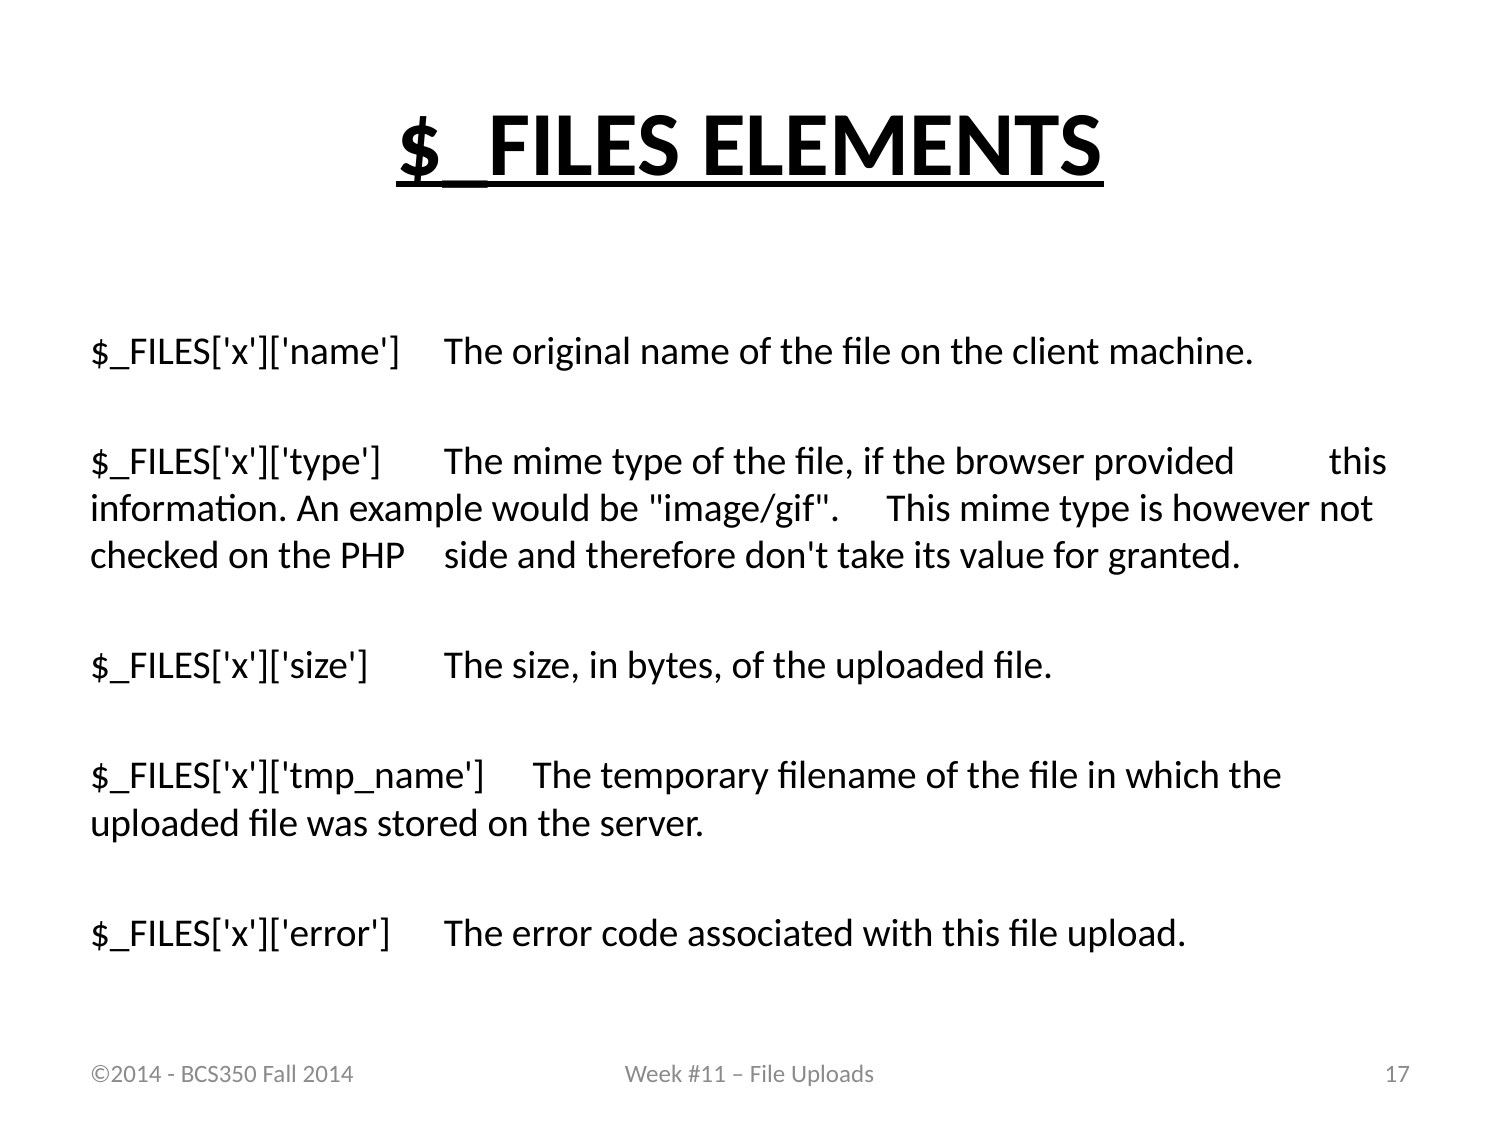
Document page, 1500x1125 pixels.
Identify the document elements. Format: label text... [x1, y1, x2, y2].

slide_number ©2014 - BCS350 Fall 2014 [75, 1042, 425, 1103]
footer Week #11 – File Uploads [512, 1042, 988, 1103]
list $_FILES['x']['name'] The original name of the file on the client machine. $_FILES['x']['type'] The mime type of the file, if the browser provided this information. An example would be "image/gif". This mime type is however not checked on the PHP side and therefore don't take its value for granted. $_FILES['x']['size'] The size, in bytes, of the uploaded file. $_FILES['x']['tmp_name'] The temporary filename of the file in which the uploaded file was stored on the server. $_FILES['x']['error'] The error code associated with this file upload. [75, 262, 1425, 1005]
slide_number 17 [1074, 1042, 1425, 1103]
title $_FILES ELEMENTS [75, 45, 1425, 233]
